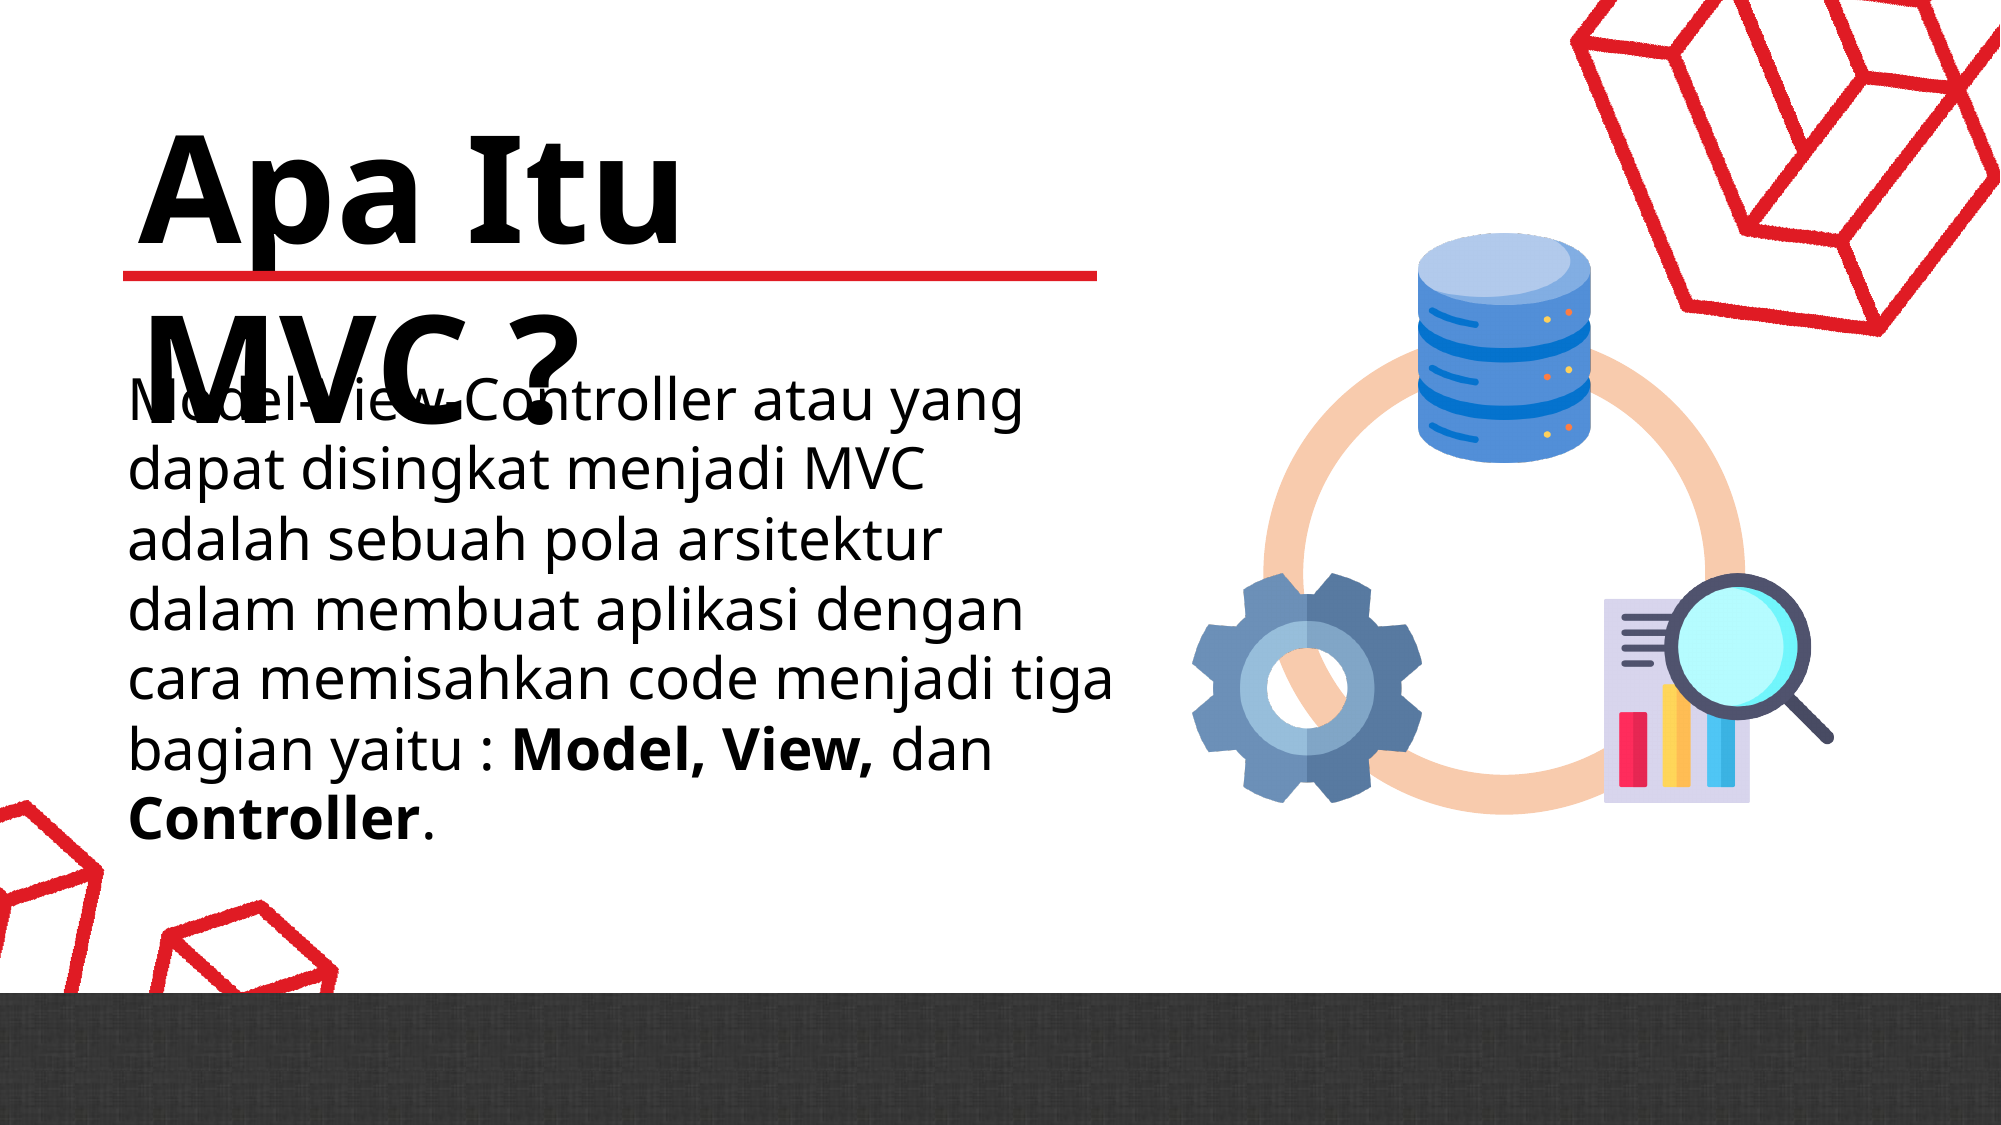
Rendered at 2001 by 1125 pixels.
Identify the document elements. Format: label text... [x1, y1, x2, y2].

text_box [1262, 363, 1384, 572]
picture [1389, 0, 2000, 463]
picture [0, 794, 365, 1125]
picture [1192, 573, 1422, 803]
text_box [1426, 750, 1598, 816]
text_box [122, 270, 1098, 282]
text_box Apa Itu MVC ? [123, 85, 1160, 461]
text_box Model-View-Controller atau yang dapat disingkat menjadi MVC adalah sebuah pola arsitektur dalam membuat aplikasi dengan cara memisahkan code menjadi tiga bagian yaitu : Model, View, dan Controller. [112, 354, 1133, 859]
text_box [327, 992, 2000, 1125]
picture [1604, 573, 1834, 803]
text_box [1622, 362, 1747, 572]
